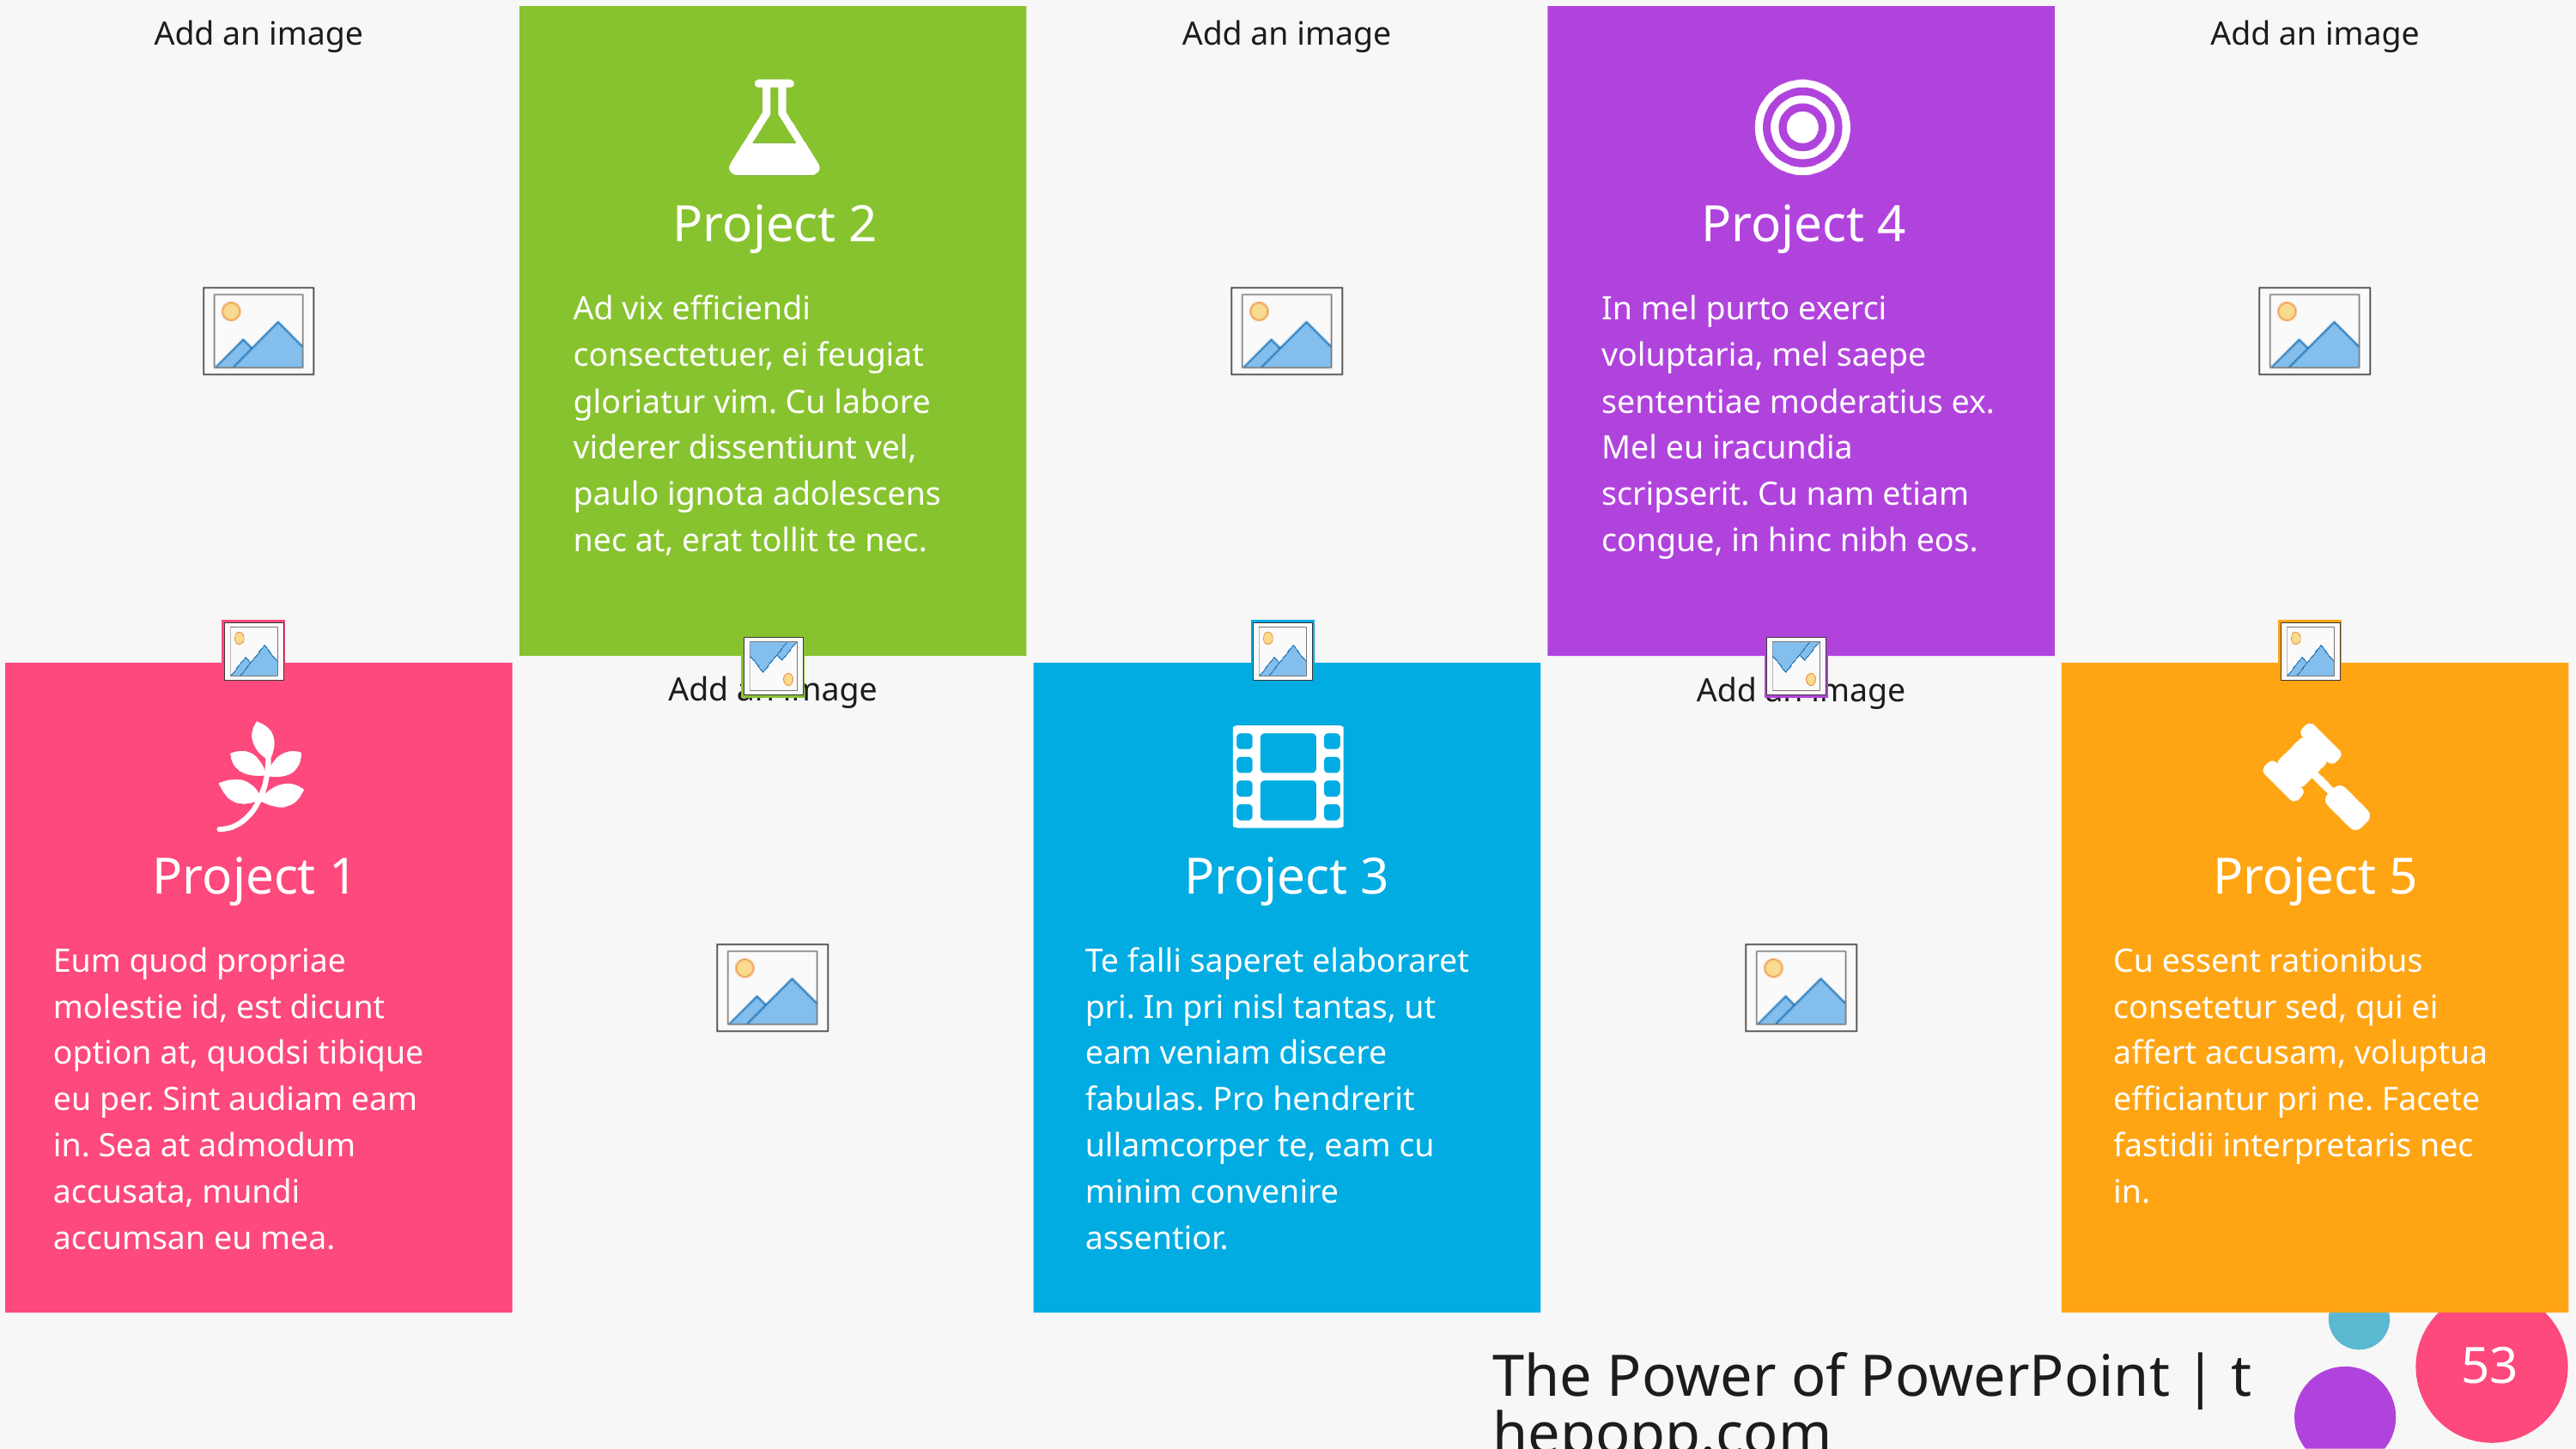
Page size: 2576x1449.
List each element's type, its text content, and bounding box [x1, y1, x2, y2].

list Project 5 [2066, 832, 2565, 917]
list Project 1 [5, 832, 505, 917]
picture [1547, 634, 2056, 1313]
picture [2261, 721, 2372, 833]
picture [1254, 623, 1312, 680]
picture [2061, 5, 2569, 684]
list Project 3 [1037, 832, 1537, 917]
list Cu essent rationibus consetetur sed, qui ei affert accusam, voluptua efficiantur pri ne. Facete fastidii interpretaris nec in. [2090, 920, 2539, 1264]
slide_number 53 [2414, 1328, 2567, 1406]
list Eum quod propriae molestie id, est dicunt option at, quodsi tibique eu per. Sint audiam eam in. Sea at admodum accusata, mundi accumsan eu mea. [30, 920, 479, 1264]
list Project 4 [1554, 180, 2053, 265]
list Ad vix efficiendi consectetuer, ei feugiat gloriatur vim. Cu labore viderer dissentiunt vel, paulo ignota adolescens nec at, erat tollit te nec. [550, 269, 999, 613]
list Project 2 [526, 180, 1025, 265]
picture [204, 721, 316, 833]
list In mel purto exerci voluptaria, mel saepe sententiae moderatius ex. Mel eu iracundia scripserit. Cu nam etiam congue, in hinc nibh eos. [1578, 269, 2027, 613]
picture [1033, 5, 1541, 657]
footer The Power of PowerPoint | thepopp.com [1479, 1332, 2296, 1410]
picture [1747, 71, 1858, 183]
picture [1233, 725, 1343, 828]
list Te falli saperet elaboraret pri. In pri nisl tantas, ut eam veniam discere fabulas. Pro hendrerit ullamcorper te, eam cu minim convenire assentior. [1061, 920, 1510, 1264]
picture [519, 634, 1027, 1313]
picture [718, 71, 830, 183]
picture [4, 5, 513, 684]
